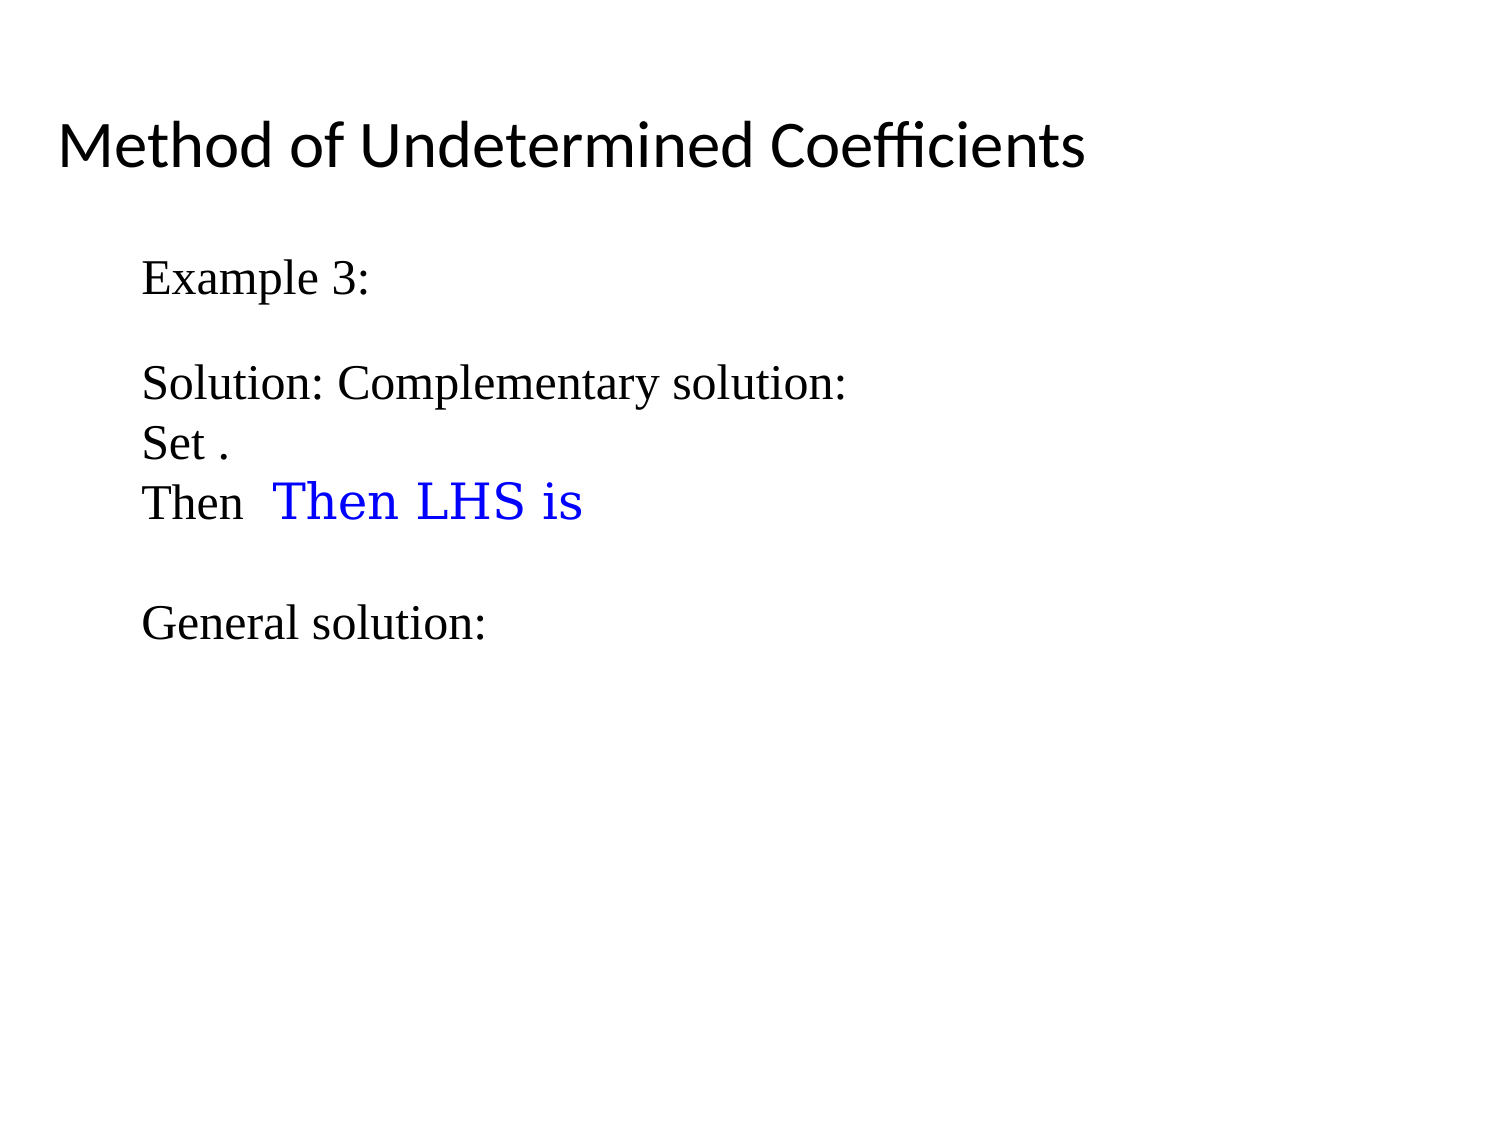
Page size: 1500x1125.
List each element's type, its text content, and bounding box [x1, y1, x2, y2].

text_box Method of Undetermined Coefficients [42, 93, 1404, 188]
